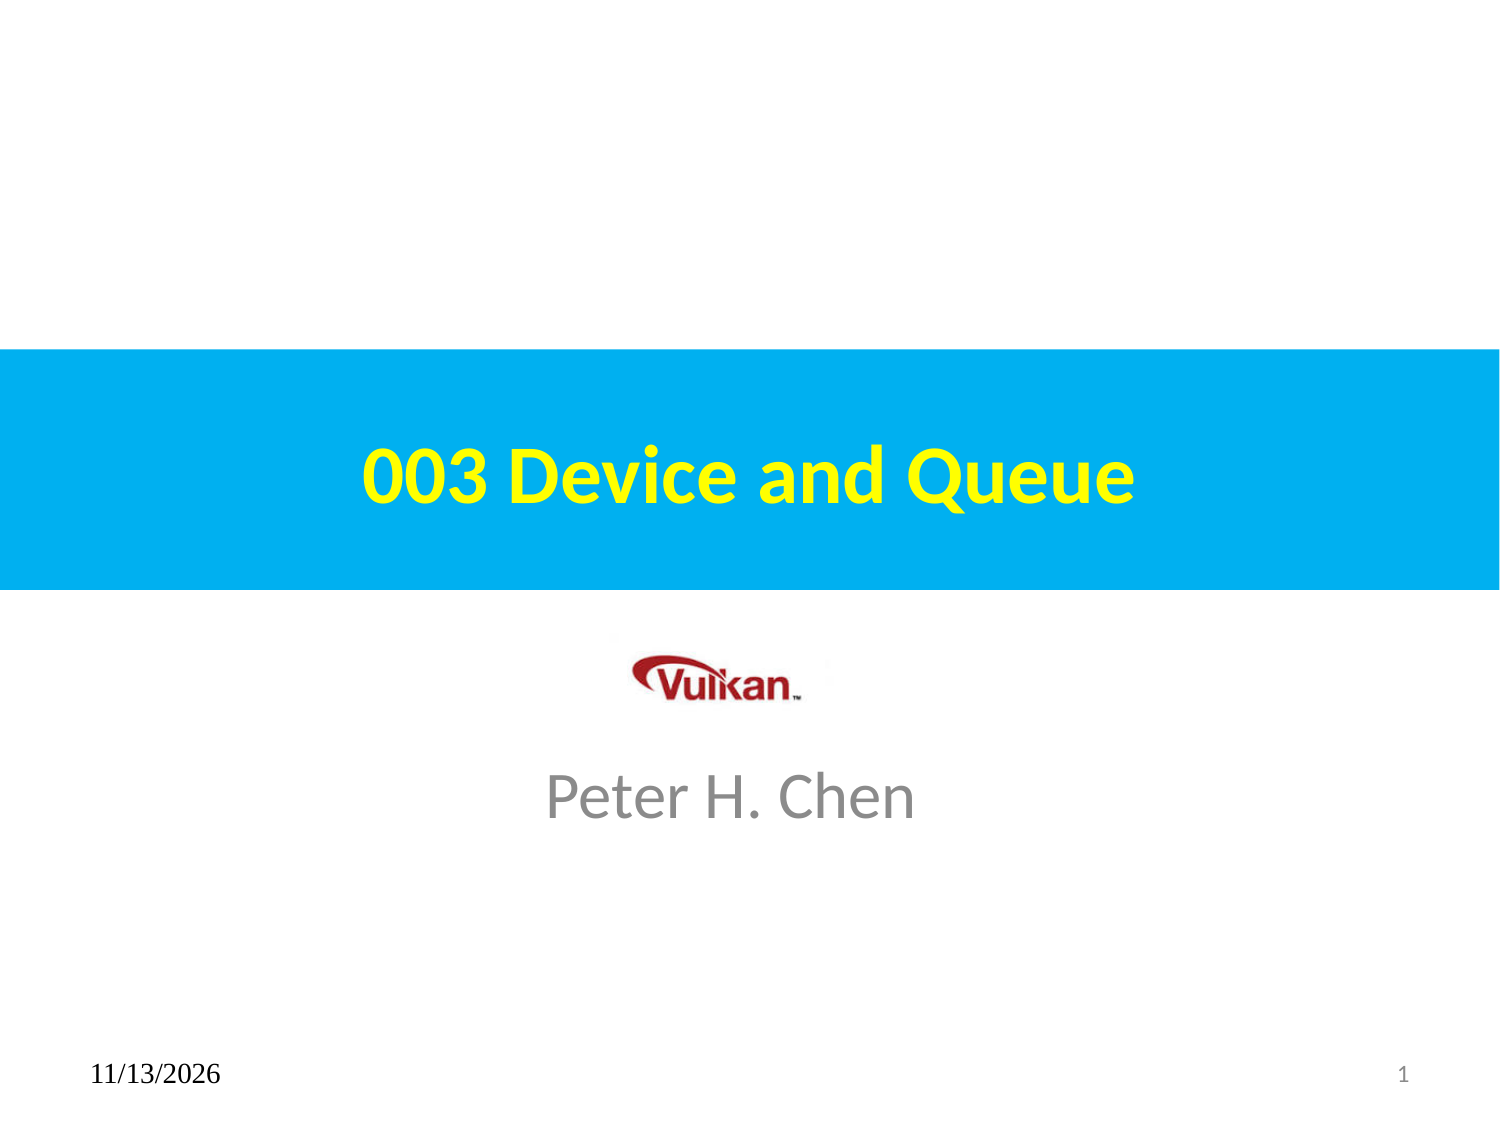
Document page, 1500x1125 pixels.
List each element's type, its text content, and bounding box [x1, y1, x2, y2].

subtitle Peter H. Chen [206, 751, 1256, 865]
slide_number 1 [1074, 1042, 1425, 1102]
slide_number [75, 1042, 425, 1102]
picture [584, 607, 849, 748]
title 003 Device and Queue [0, 349, 1500, 590]
